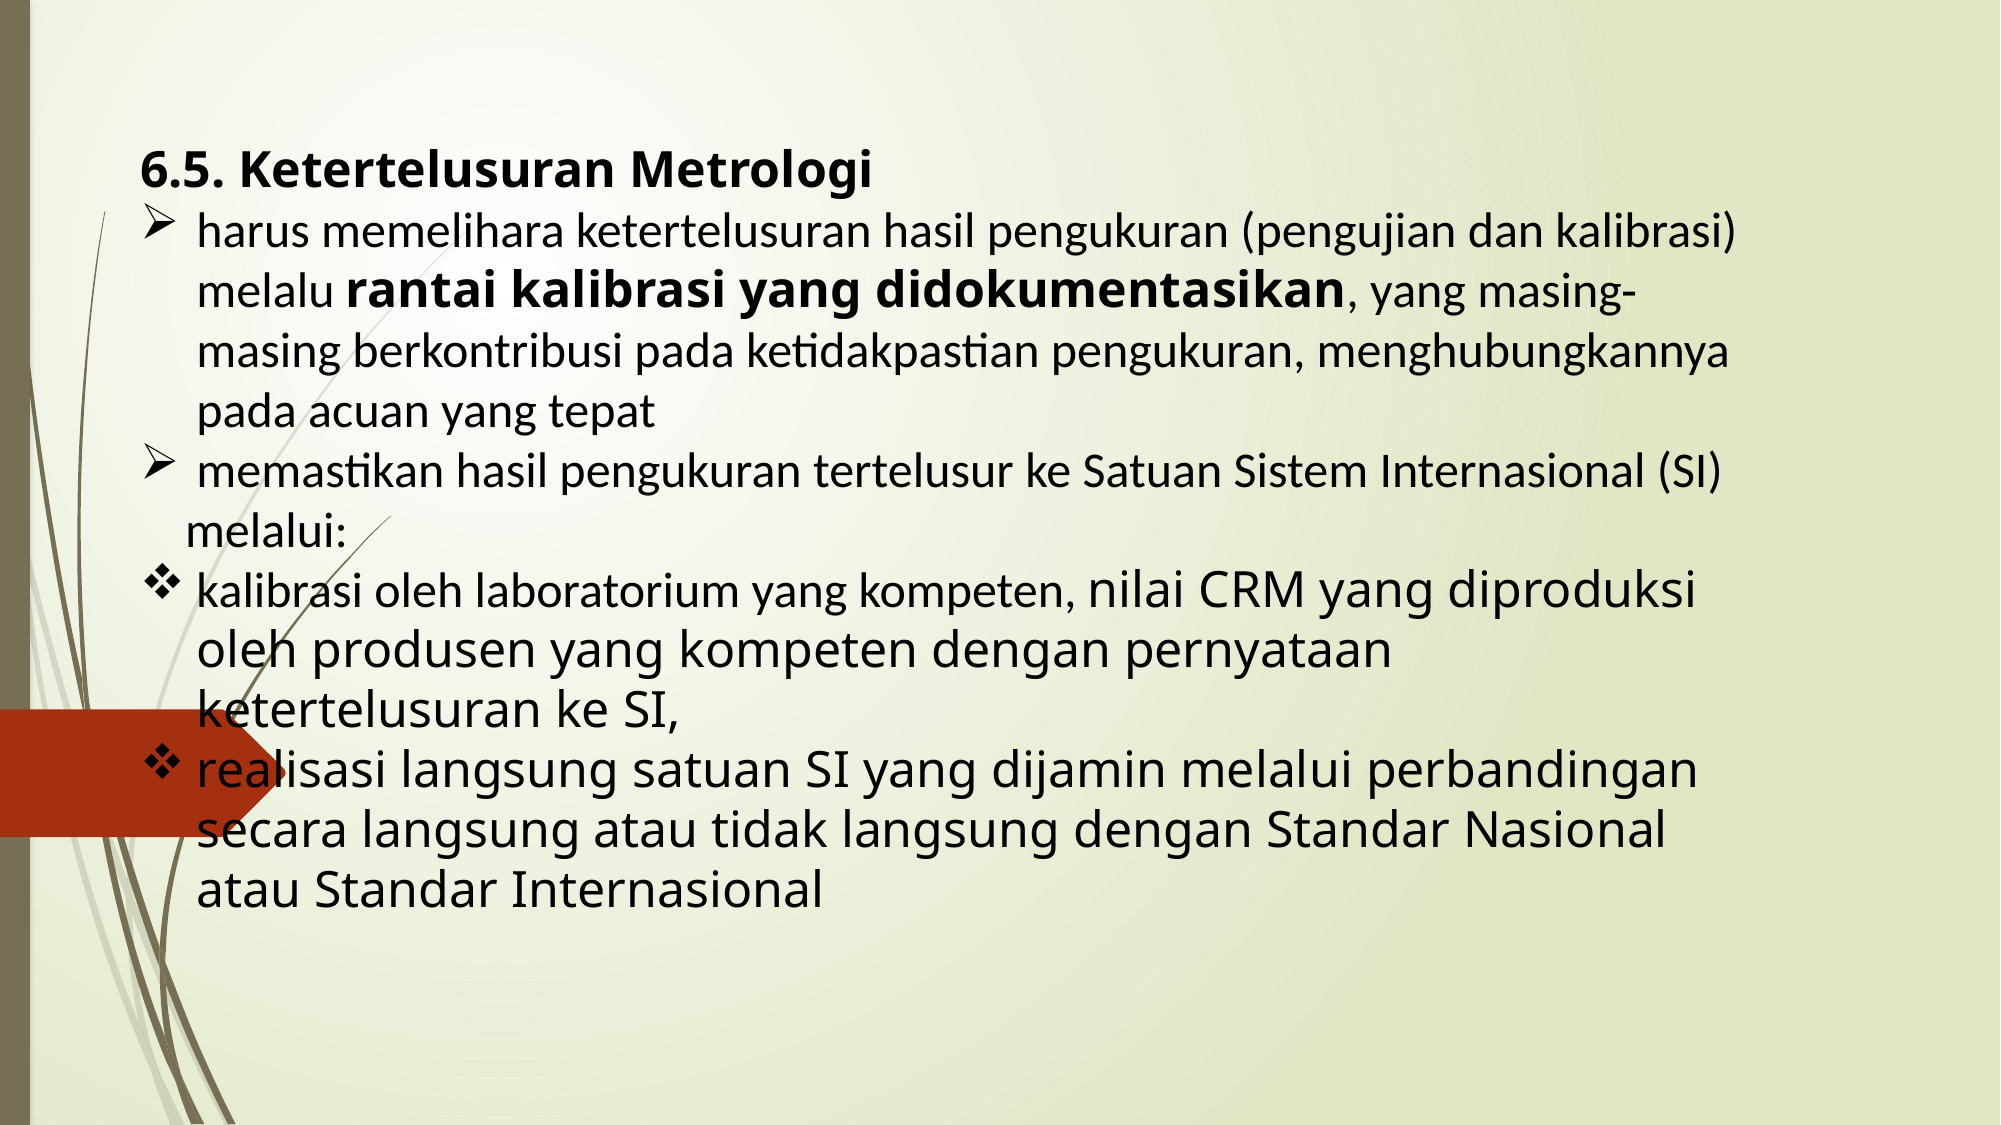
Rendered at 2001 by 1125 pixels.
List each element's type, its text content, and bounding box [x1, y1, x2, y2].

text_box 6.5. Ketertelusuran Metrologi harus memelihara ketertelusuran hasil pengukuran (pengujian dan kalibrasi) melalu rantai kalibrasi yang didokumentasikan, yang masing‐masing berkontribusi pada ketidakpastian pengukuran, menghubungkannya pada acuan yang tepat memastikan hasil pengukuran tertelusur ke Satuan Sistem Internasional (SI) melalui: kalibrasi oleh laboratorium yang kompeten, nilai CRM yang diproduksi oleh produsen yang kompeten dengan pernyataan ketertelusuran ke SI, realisasi langsung satuan SI yang dijamin melalui perbandingan secara langsung atau tidak langsung dengan Standar Nasional atau Standar Internasional [125, 130, 1761, 926]
